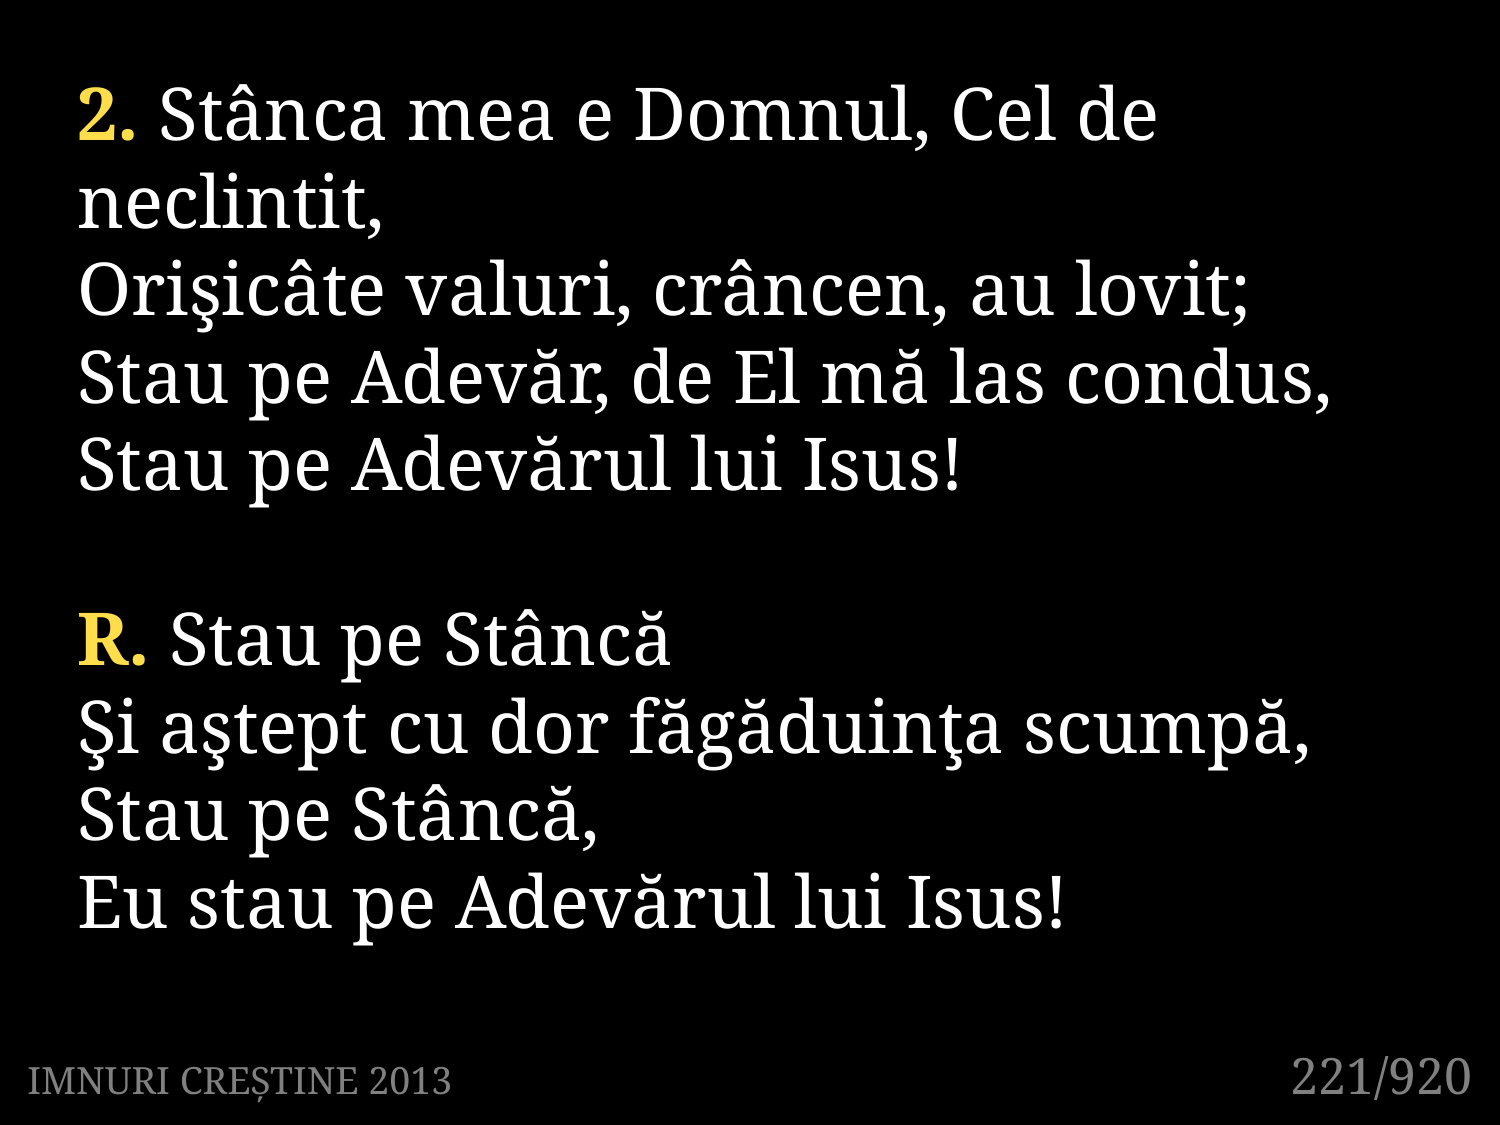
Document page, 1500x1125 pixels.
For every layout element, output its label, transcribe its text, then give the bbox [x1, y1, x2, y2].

text_box IMNURI CREȘTINE 2013 [12, 1049, 637, 1110]
text_box 221/920 [637, 1037, 1488, 1113]
text_box 2. Stânca mea e Domnul, Cel de neclintit, Orişicâte valuri, crâncen, au lovit; Stau pe Adevăr, de El mă las condus, Stau pe Adevărul lui Isus! R. Stau pe Stâncă Şi aştept cu dor făgăduinţa scumpă, Stau pe Stâncă, Eu stau pe Adevărul lui Isus! [62, 60, 1438, 951]
